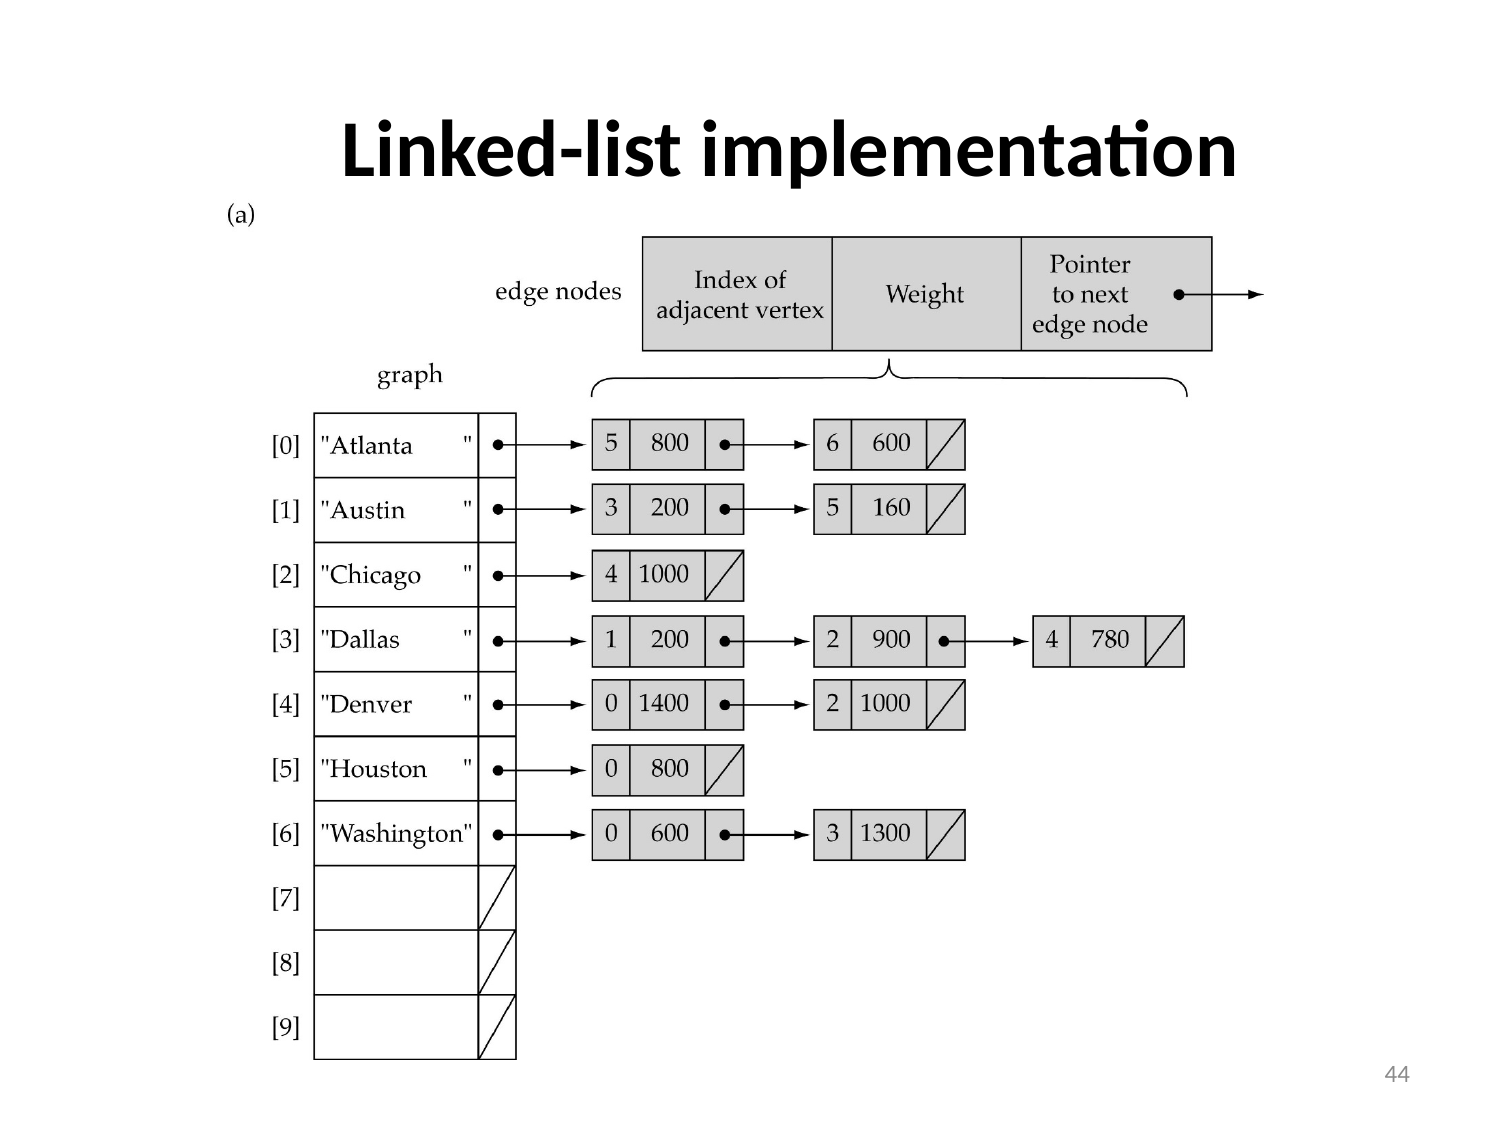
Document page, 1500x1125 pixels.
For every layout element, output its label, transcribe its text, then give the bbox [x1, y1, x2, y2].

slide_number 44 [1074, 1042, 1425, 1103]
title Linked-list implementation [162, 87, 1438, 200]
picture [225, 199, 1264, 1060]
